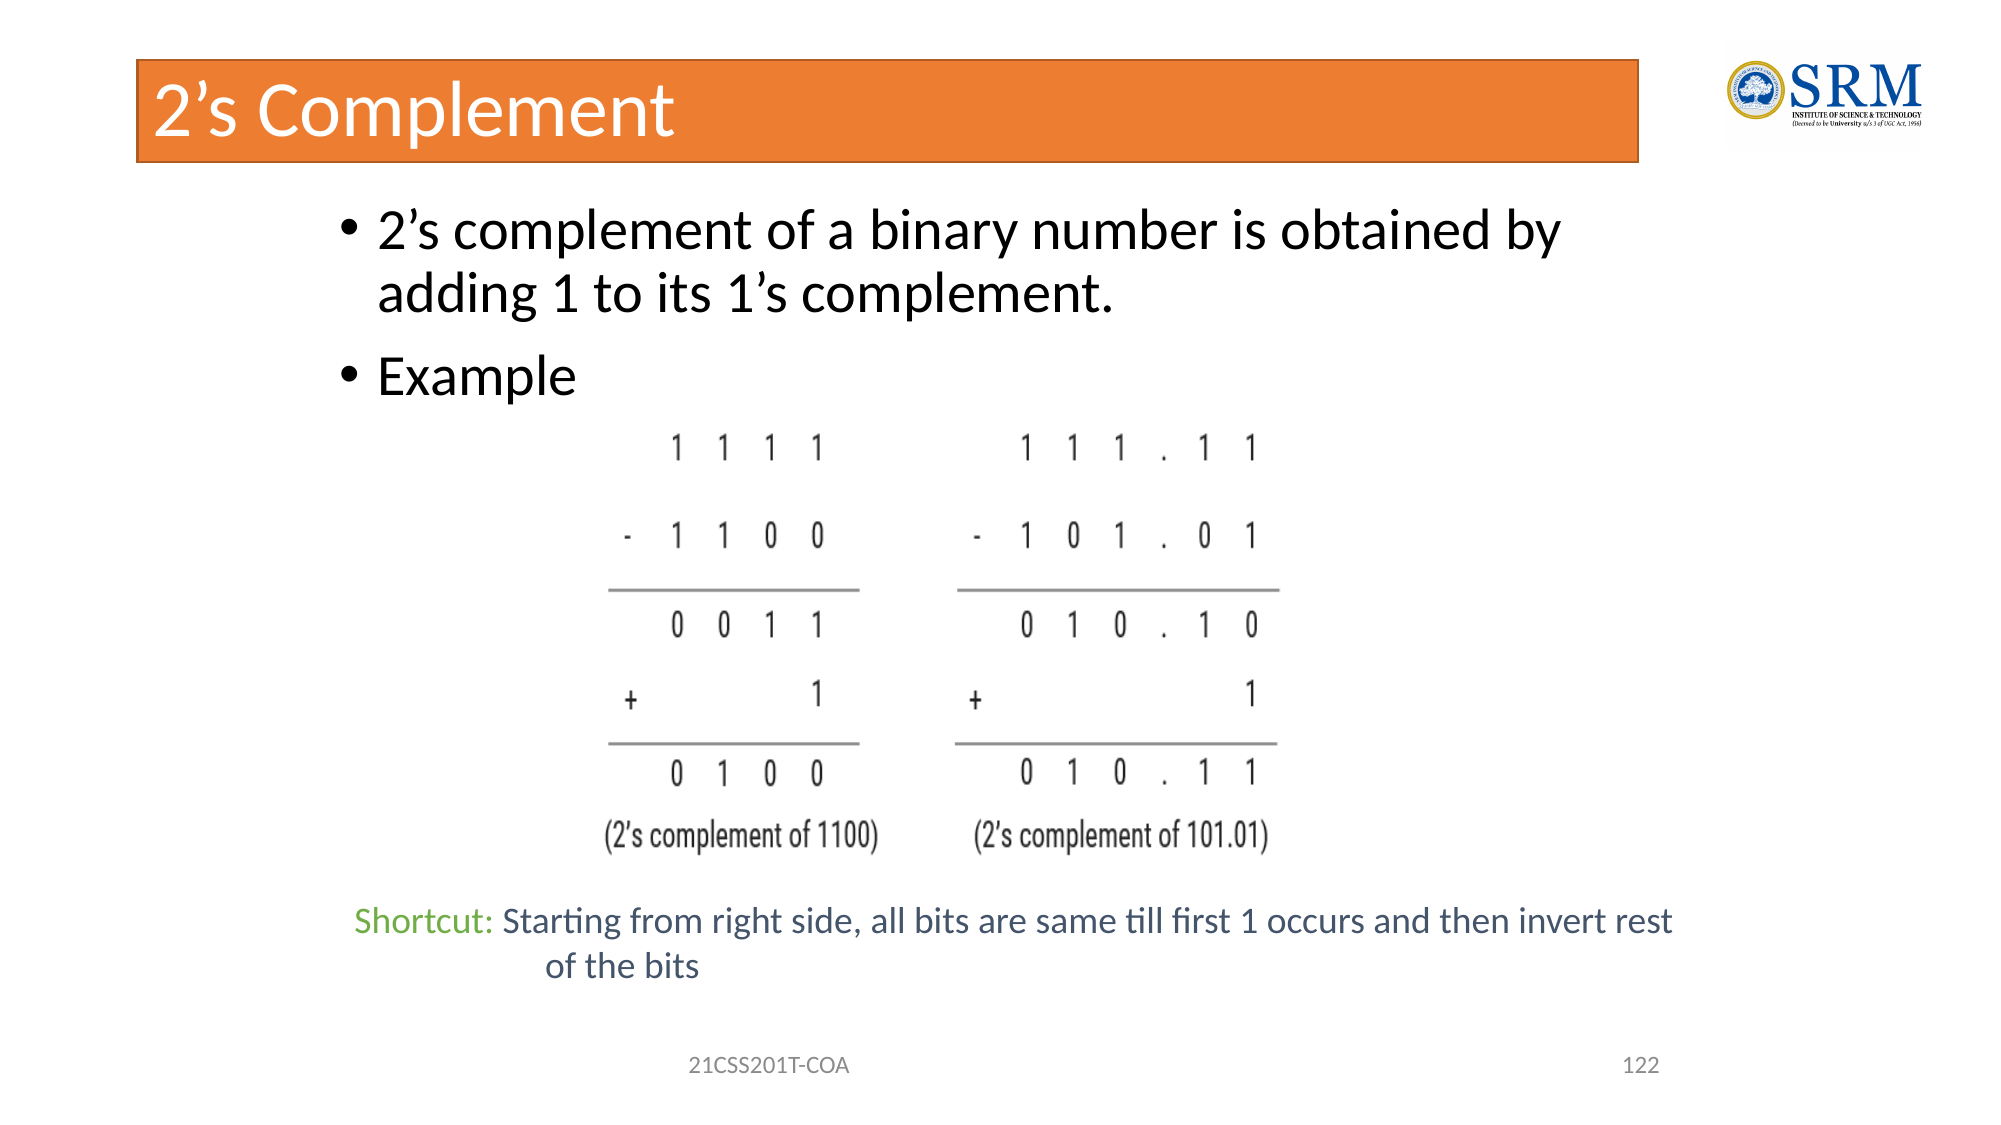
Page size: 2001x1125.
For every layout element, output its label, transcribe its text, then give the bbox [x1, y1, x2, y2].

title 2’s Complement [136, 59, 1639, 163]
picture [572, 423, 1291, 860]
picture [1723, 37, 1926, 151]
slide_number 122 [1325, 1024, 1675, 1103]
text_box Shortcut: Starting from right side, all bits are same till first 1 occurs and then invert rest of the bits [339, 888, 1697, 994]
list 2’s complement of a binary number is obtained by adding 1 to its 1’s complement. Example [324, 191, 1675, 1025]
footer 21CSS201T-COA [318, 1024, 1238, 1103]
